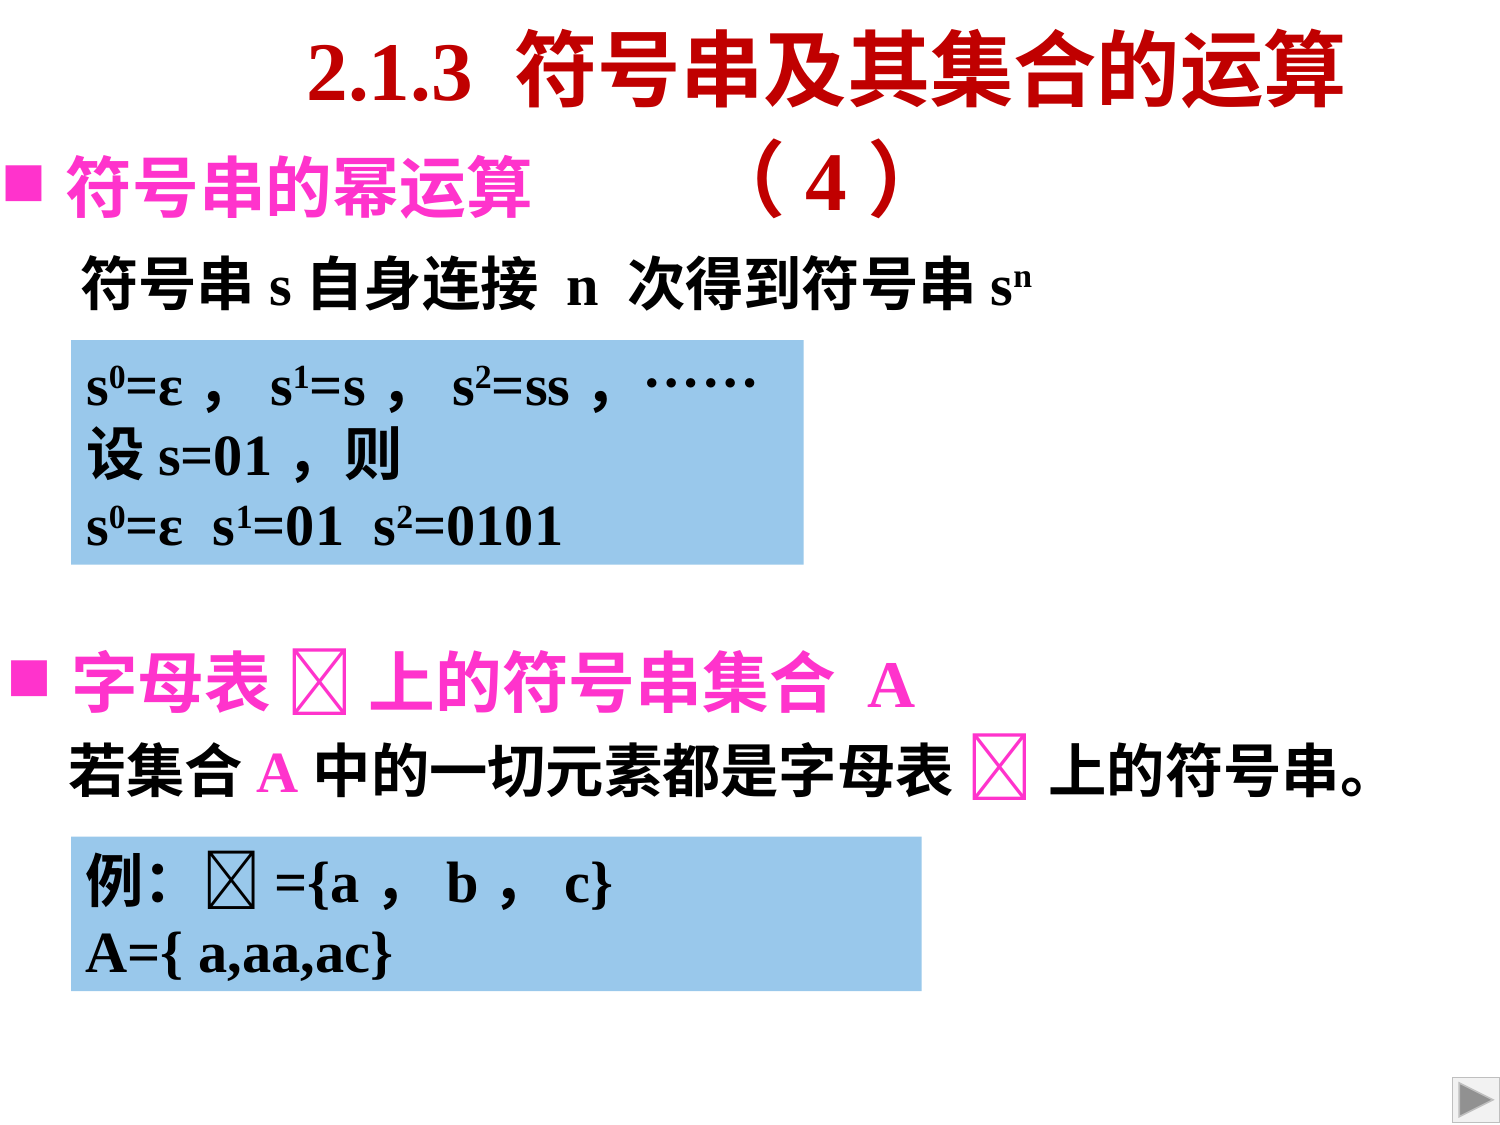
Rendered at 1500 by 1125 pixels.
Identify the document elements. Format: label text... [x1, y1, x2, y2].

text_box 2.1.3 符号串及其集合的运算（4） [171, 0, 1483, 235]
text_box 字母表  上的符号串集合 A [0, 632, 1020, 728]
text_box 符号串s自身连接 n 次得到符号串sn [65, 232, 1152, 325]
text_box s0=ε，s1=s，s2=ss，…… 设s=01，则 s0=ε s1=01 s2=0101 [71, 340, 804, 565]
text_box [1452, 1077, 1500, 1123]
text_box 若集合A中的一切元素都是字母表  上的符号串。 [53, 718, 1459, 814]
text_box 符号串的幂运算 [0, 137, 609, 233]
text_box 例：={a，b，c} A={ a,aa,ac} [71, 836, 922, 992]
